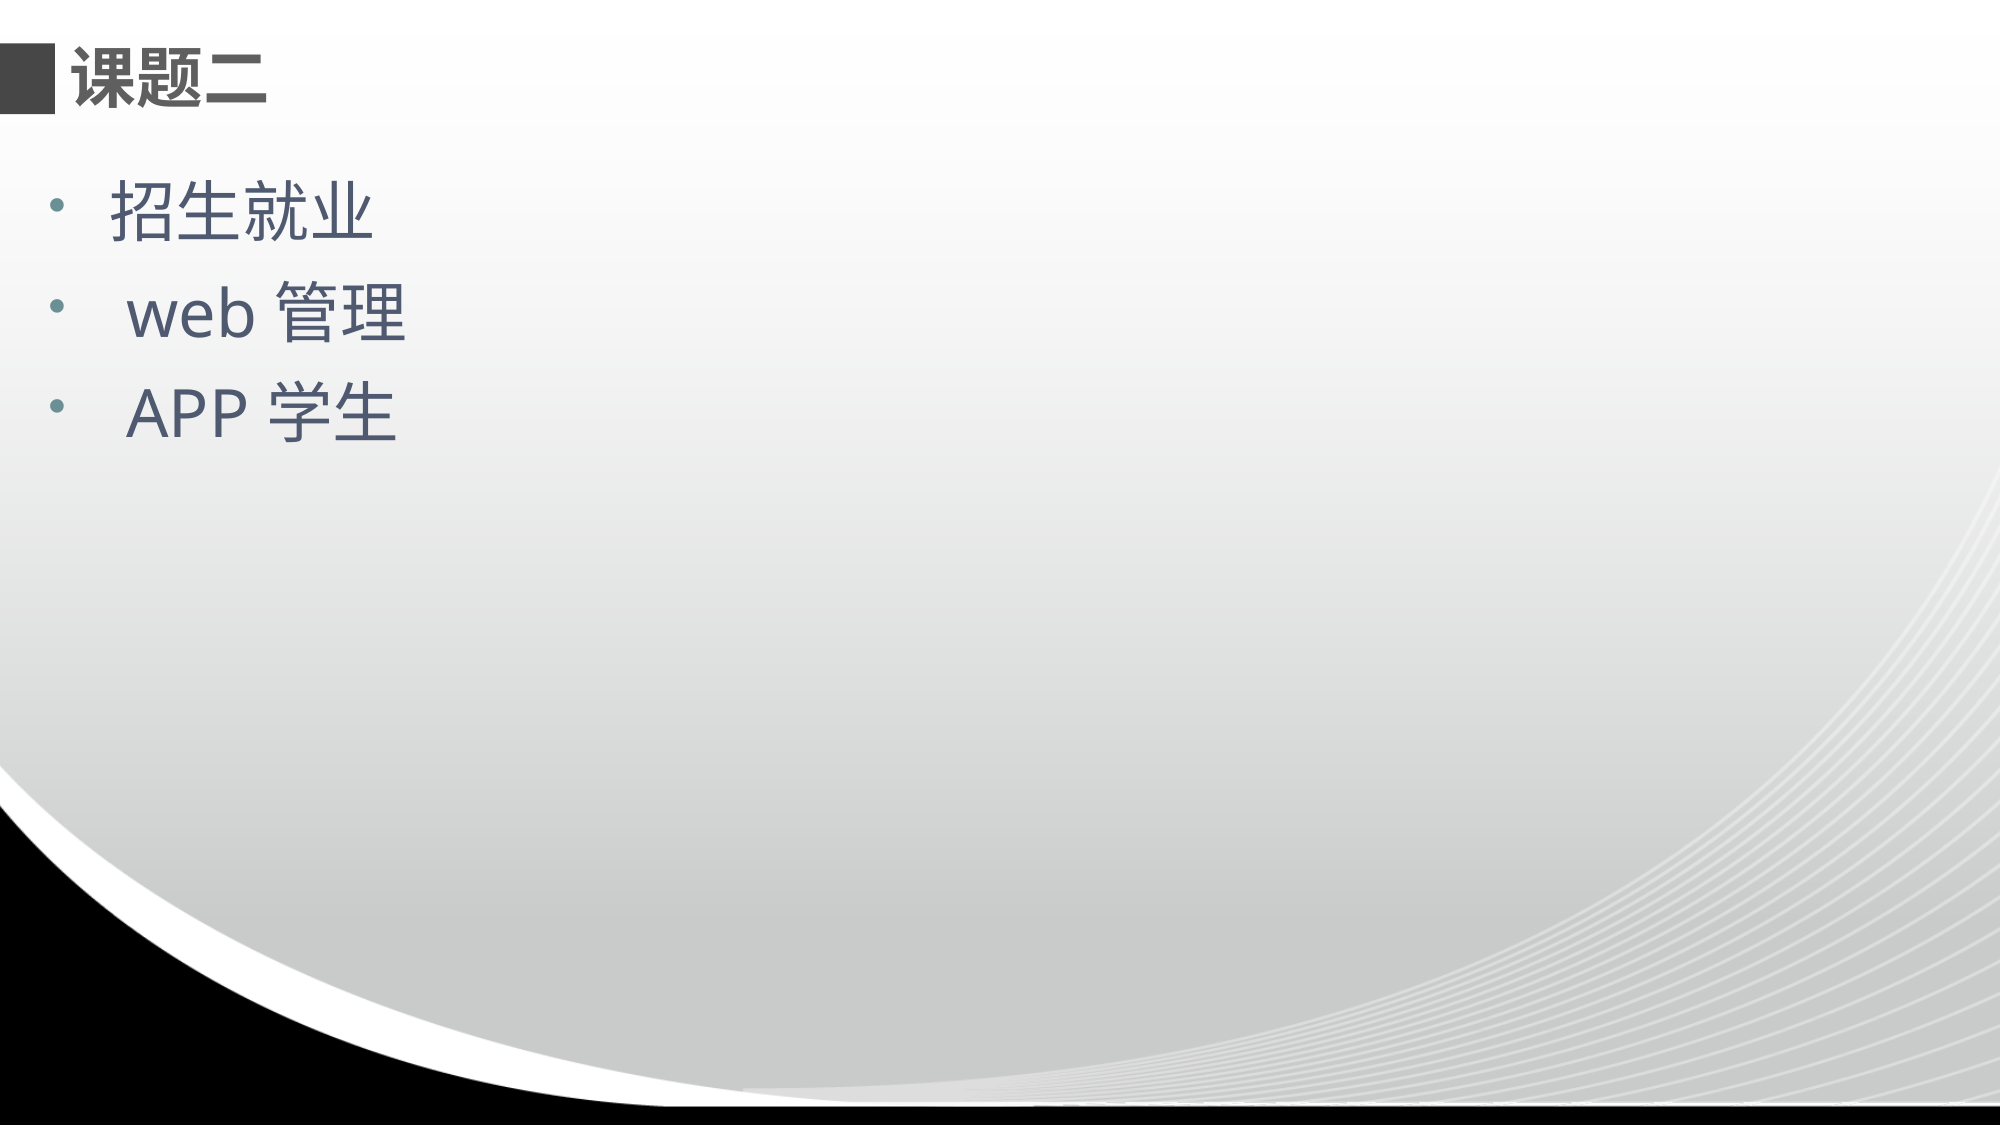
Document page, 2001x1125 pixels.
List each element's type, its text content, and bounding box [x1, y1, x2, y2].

picture [0, 0, 2000, 1125]
list 招生就业 web管理 APP学生 [35, 154, 1968, 1021]
title 课题二 [54, 20, 1968, 125]
